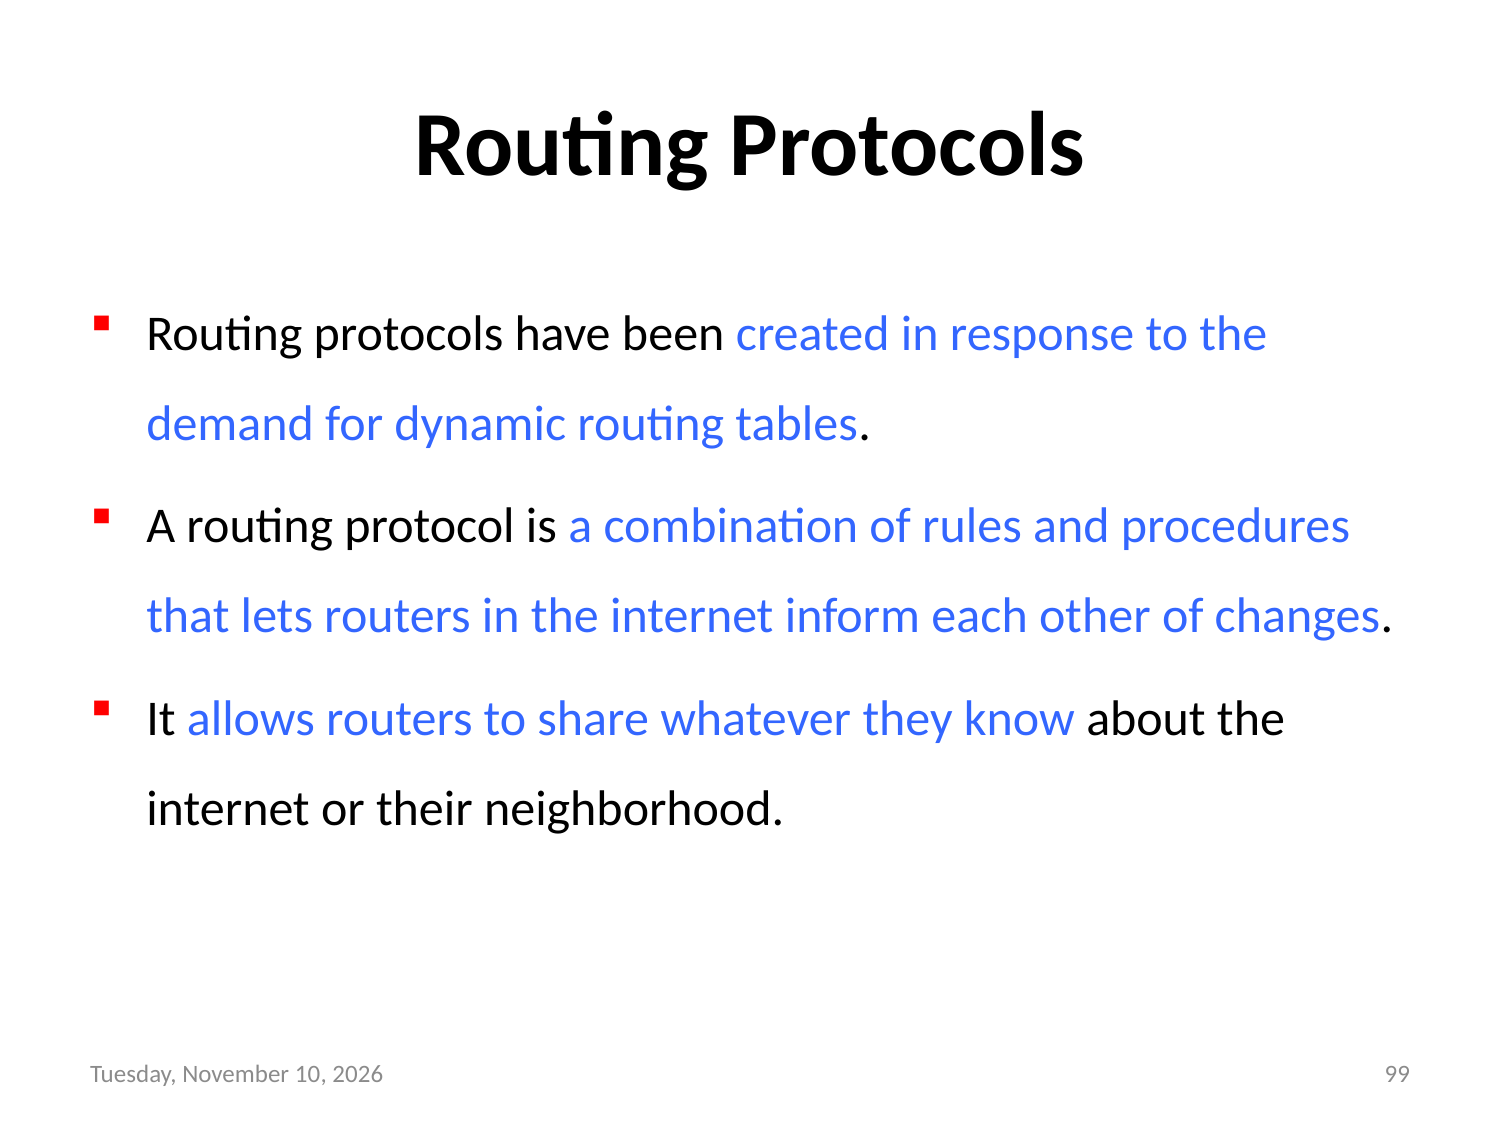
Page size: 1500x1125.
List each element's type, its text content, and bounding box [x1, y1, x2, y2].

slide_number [75, 1042, 425, 1103]
slide_number 99 [1074, 1042, 1425, 1103]
title Routing Protocols [75, 45, 1425, 233]
list Routing protocols have been created in response to the demand for dynamic routing tables. A routing protocol is a combination of rules and procedures that lets routers in the internet inform each other of changes. It allows routers to share whatever they know about the internet or their neighborhood. [75, 262, 1425, 1005]
